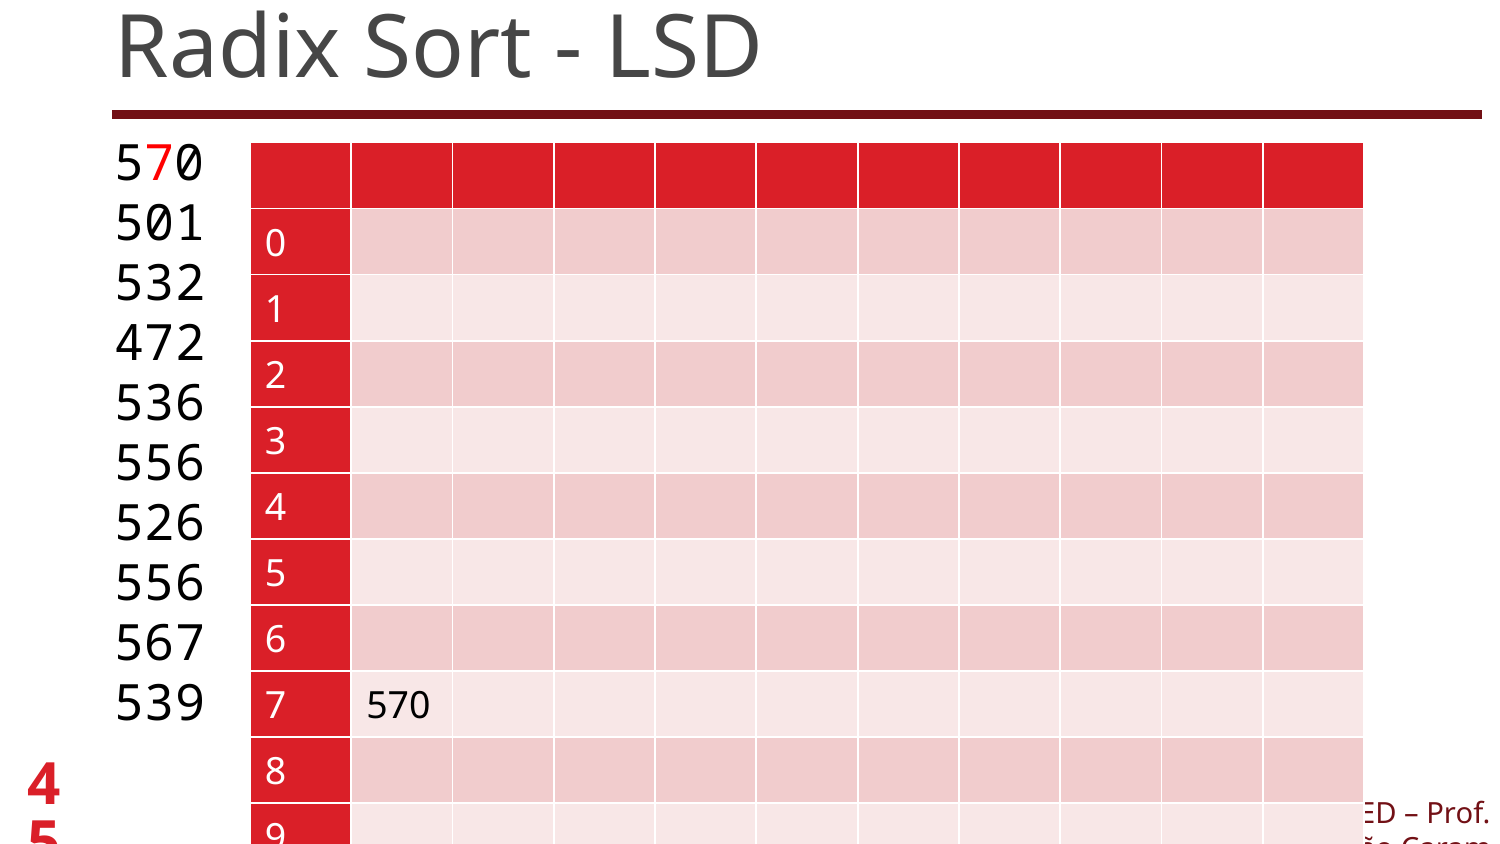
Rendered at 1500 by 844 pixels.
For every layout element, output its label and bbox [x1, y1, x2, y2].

table_cell [555, 474, 654, 538]
table_cell [1162, 474, 1262, 538]
table_cell [1264, 474, 1363, 538]
table_cell [251, 408, 350, 472]
table_cell [859, 672, 958, 736]
table_header [859, 143, 958, 208]
table_cell [453, 804, 553, 844]
table_cell [1162, 606, 1262, 670]
table_cell [960, 672, 1059, 736]
table_cell [757, 342, 857, 406]
table_cell [1061, 474, 1161, 538]
table_cell [1061, 209, 1161, 274]
table_cell [757, 738, 857, 802]
table_cell [859, 540, 958, 604]
table_cell [352, 474, 452, 538]
table_cell [859, 209, 958, 274]
table_header [251, 143, 350, 208]
slide_number [12, 762, 108, 810]
table_header [757, 143, 857, 208]
table_cell [1162, 738, 1262, 802]
table_cell [1264, 804, 1363, 844]
table_cell [1162, 408, 1262, 472]
table_cell [453, 738, 553, 802]
table_cell [757, 474, 857, 538]
table_cell [757, 540, 857, 604]
table_cell [555, 738, 654, 802]
table_cell [757, 408, 857, 472]
table_cell [352, 540, 452, 604]
table_cell [656, 738, 755, 802]
table_cell [757, 209, 857, 274]
table_cell [555, 209, 654, 274]
table_cell [555, 342, 654, 406]
table_cell [1061, 738, 1161, 802]
table_cell [656, 408, 755, 472]
table_cell [859, 342, 958, 406]
table_cell [352, 342, 452, 406]
table_cell [1264, 408, 1363, 472]
table_header [960, 143, 1059, 208]
table_cell [453, 209, 553, 274]
table_header [1162, 143, 1262, 208]
table_cell [1162, 672, 1262, 736]
table_cell [1162, 275, 1262, 340]
table_cell [251, 474, 350, 538]
table_cell [960, 804, 1059, 844]
table_cell [1061, 540, 1161, 604]
table_cell [656, 606, 755, 670]
table_cell [1061, 275, 1161, 340]
table_cell [555, 275, 654, 340]
table_cell [859, 606, 958, 670]
table_cell [656, 540, 755, 604]
table_cell [1061, 804, 1161, 844]
table_cell [960, 738, 1059, 802]
table_cell [1061, 606, 1161, 670]
table_cell [960, 209, 1059, 274]
table_cell [859, 738, 958, 802]
table_cell [656, 804, 755, 844]
title [99, 3, 1483, 103]
table_cell [251, 672, 350, 736]
table_cell [555, 540, 654, 604]
table_cell [656, 474, 755, 538]
footer [1365, 807, 1500, 844]
table_cell [757, 275, 857, 340]
table_cell [1264, 606, 1363, 670]
table_cell [656, 342, 755, 406]
table_cell [859, 804, 958, 844]
table_cell [859, 474, 958, 538]
table_cell [453, 672, 553, 736]
table_cell [555, 672, 654, 736]
table_cell [960, 474, 1059, 538]
table_cell [1264, 209, 1363, 274]
table_cell [352, 738, 452, 802]
table_cell [352, 209, 452, 274]
table_cell [251, 804, 350, 844]
table_header [1061, 143, 1161, 208]
table_cell [453, 606, 553, 670]
table_cell [555, 408, 654, 472]
table_cell [453, 540, 553, 604]
table_cell [251, 342, 350, 406]
table_cell [352, 804, 452, 844]
table_cell [1061, 342, 1161, 406]
table_cell [960, 408, 1059, 472]
table_cell [1162, 342, 1262, 406]
table_cell [656, 209, 755, 274]
table_cell [352, 275, 452, 340]
table_cell [960, 342, 1059, 406]
table_cell [352, 606, 452, 670]
table_header [656, 143, 755, 208]
table_cell [1061, 408, 1161, 472]
table_cell [960, 540, 1059, 604]
table_cell [1162, 804, 1262, 844]
table_cell [453, 474, 553, 538]
table_cell [453, 408, 553, 472]
table_cell [757, 804, 857, 844]
table_cell [1264, 275, 1363, 340]
table_cell [555, 606, 654, 670]
table_cell [453, 342, 553, 406]
table_cell [251, 738, 350, 802]
table_cell [352, 408, 452, 472]
table_cell [251, 275, 350, 340]
table_header [453, 143, 553, 208]
table_cell [757, 606, 857, 670]
table_cell [1264, 540, 1363, 604]
table_cell [1264, 672, 1363, 736]
list [99, 122, 1483, 794]
table_cell [251, 606, 350, 670]
table_cell [1162, 540, 1262, 604]
table_cell [859, 275, 958, 340]
table_header [352, 143, 452, 208]
table_cell [656, 672, 755, 736]
table_header [1264, 143, 1363, 208]
table_cell [859, 408, 958, 472]
table_cell [960, 606, 1059, 670]
table_cell [453, 275, 553, 340]
table_cell [251, 540, 350, 604]
table_cell [1061, 672, 1161, 736]
table_cell [555, 804, 654, 844]
table_cell [1264, 738, 1363, 802]
table_cell [656, 275, 755, 340]
table_cell [757, 672, 857, 736]
table_cell [960, 275, 1059, 340]
table_header [555, 143, 654, 208]
table_cell [1162, 209, 1262, 274]
table_cell [1264, 342, 1363, 406]
table_cell [251, 209, 350, 274]
table_cell [352, 672, 452, 736]
